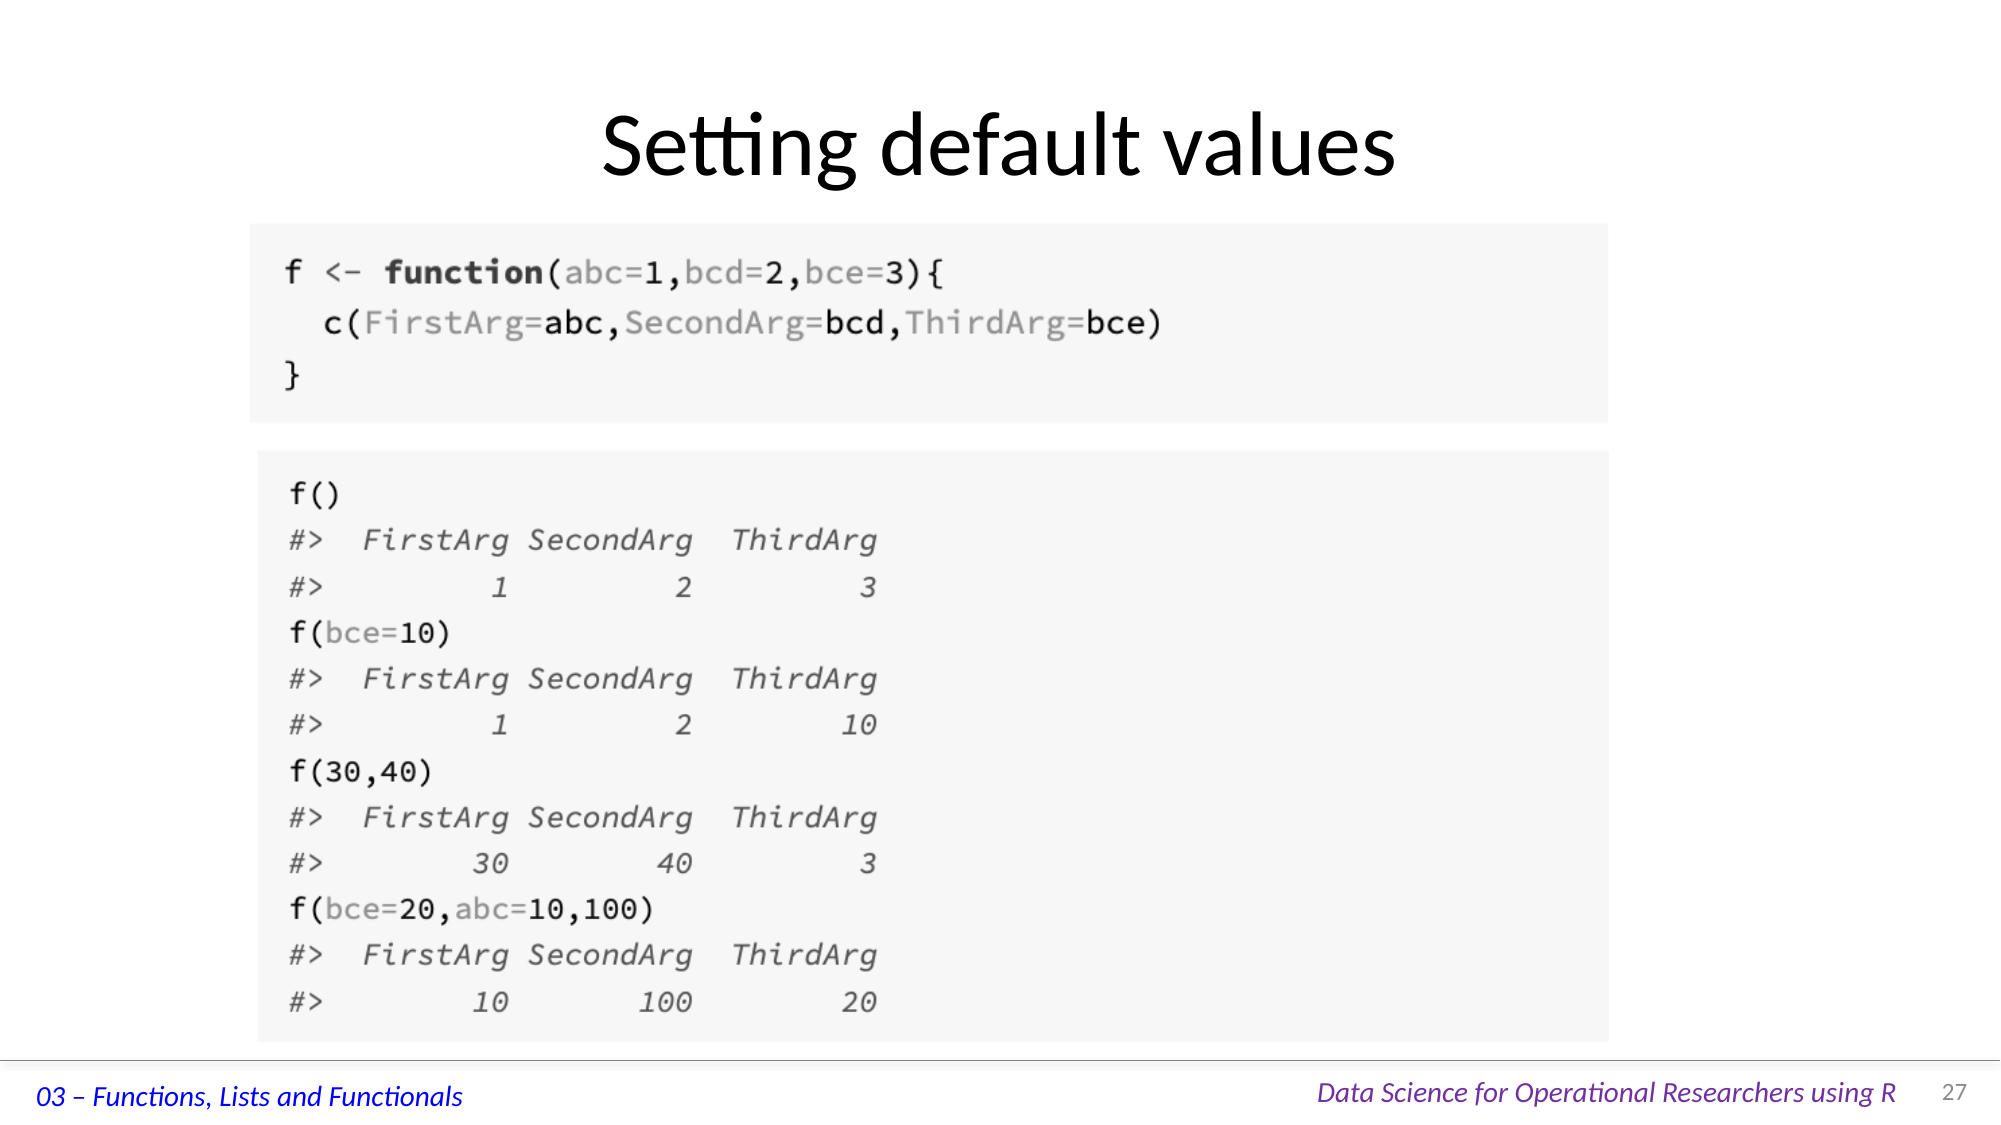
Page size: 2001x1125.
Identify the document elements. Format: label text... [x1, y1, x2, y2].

title Setting default values [99, 45, 1900, 233]
slide_number 27 [1899, 1060, 1983, 1120]
picture [249, 216, 1609, 434]
picture [249, 445, 1609, 1044]
